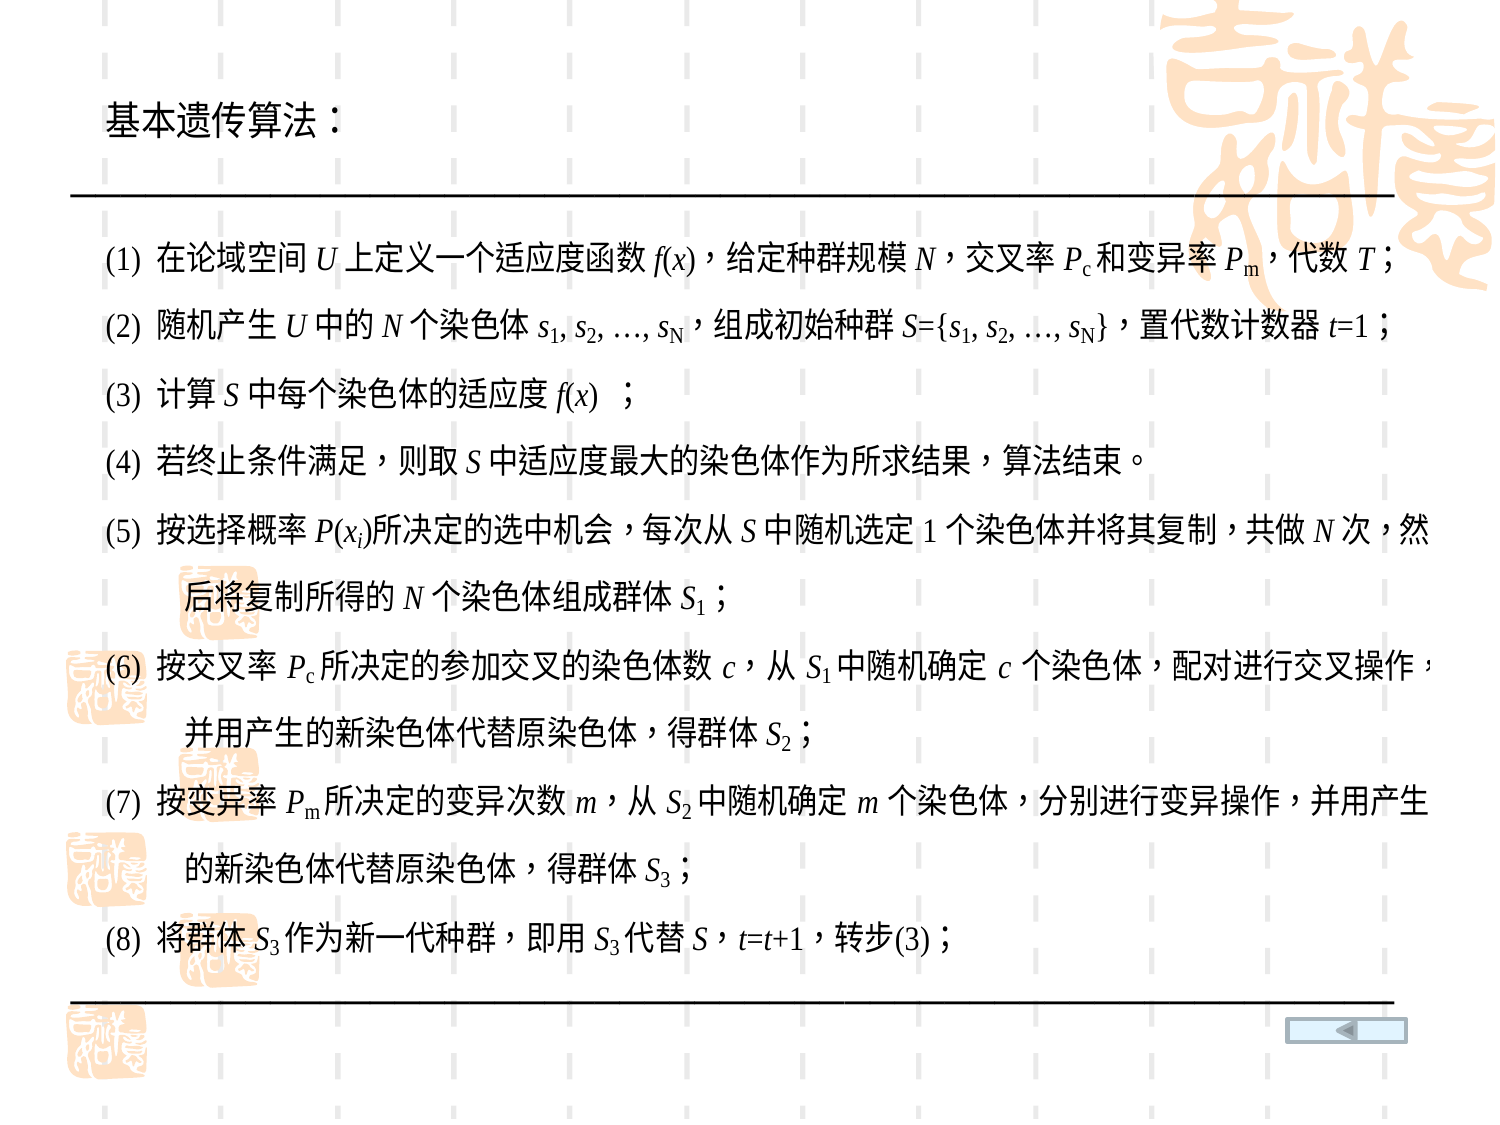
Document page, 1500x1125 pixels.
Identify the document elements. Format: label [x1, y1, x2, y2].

text_box [1285, 1040, 1408, 1044]
picture [34, 46, 1430, 1032]
